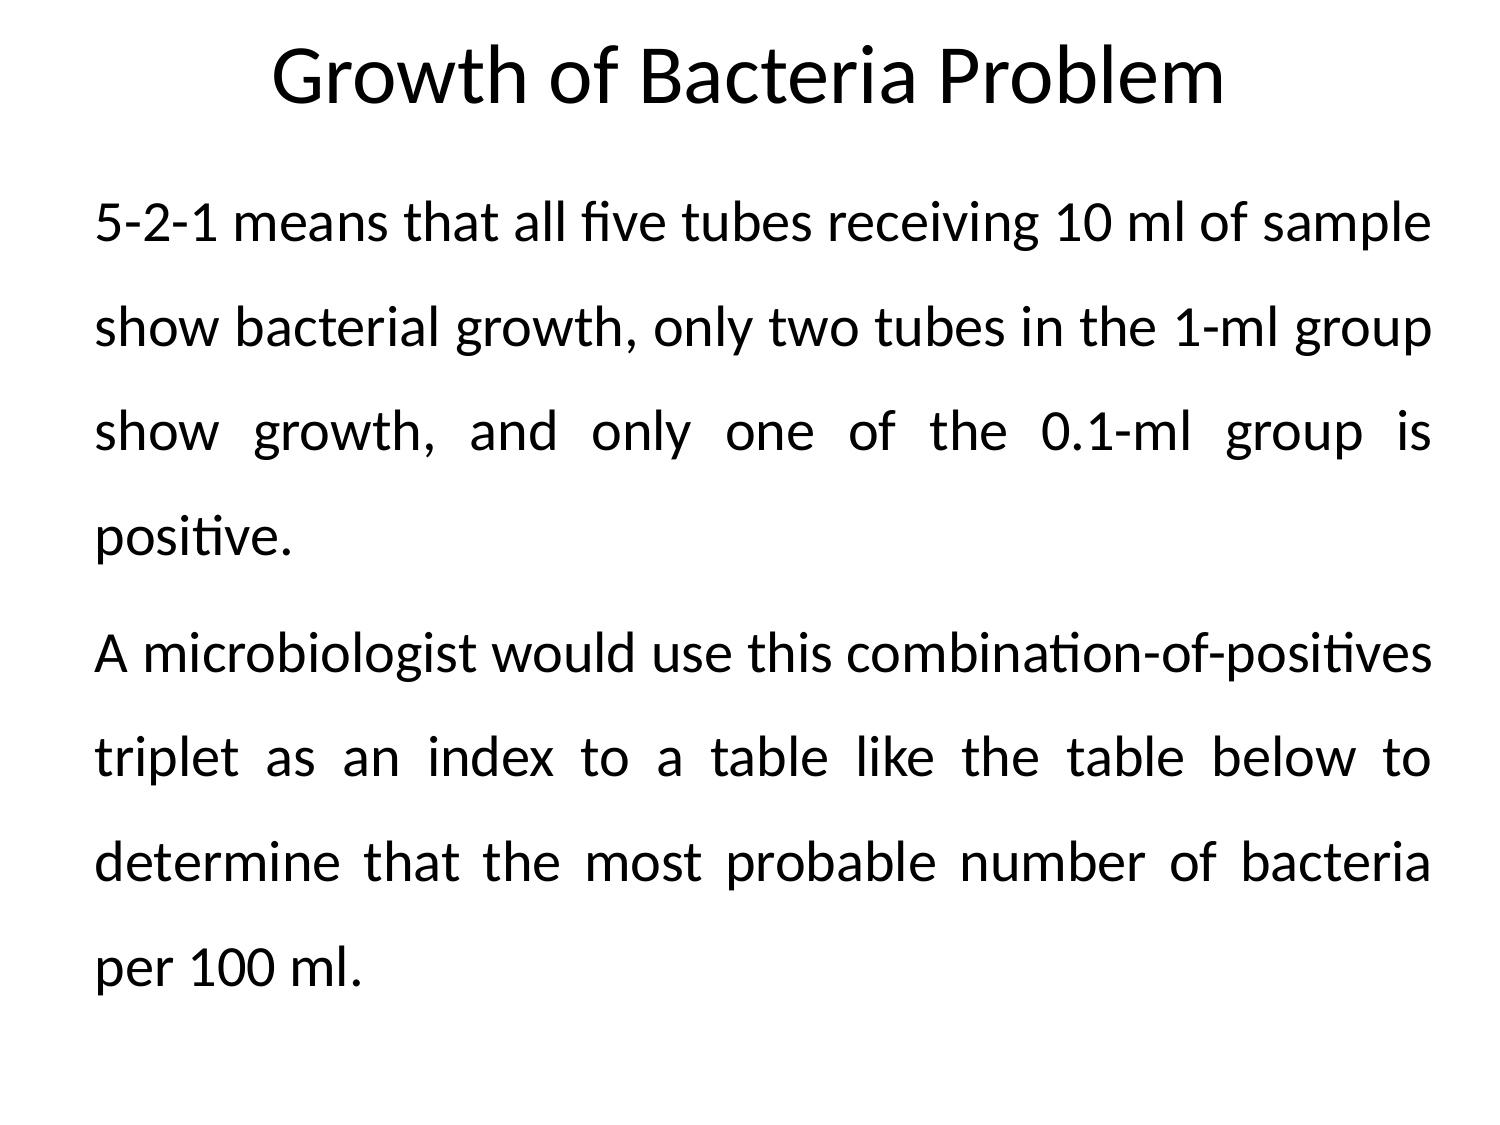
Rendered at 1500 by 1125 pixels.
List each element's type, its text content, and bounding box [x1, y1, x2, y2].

list 5-2-1 means that all five tubes receiving 10 ml of sample show bacterial growth, only two tubes in the 1-ml group show growth, and only one of the 0.1-ml group is positive. A microbiologist would use this combination-of-positives triplet as an index to a table like the table below to determine that the most probable number of bacteria per 100 ml. [23, 140, 1449, 1079]
title Growth of Bacteria Problem [75, 11, 1425, 129]
